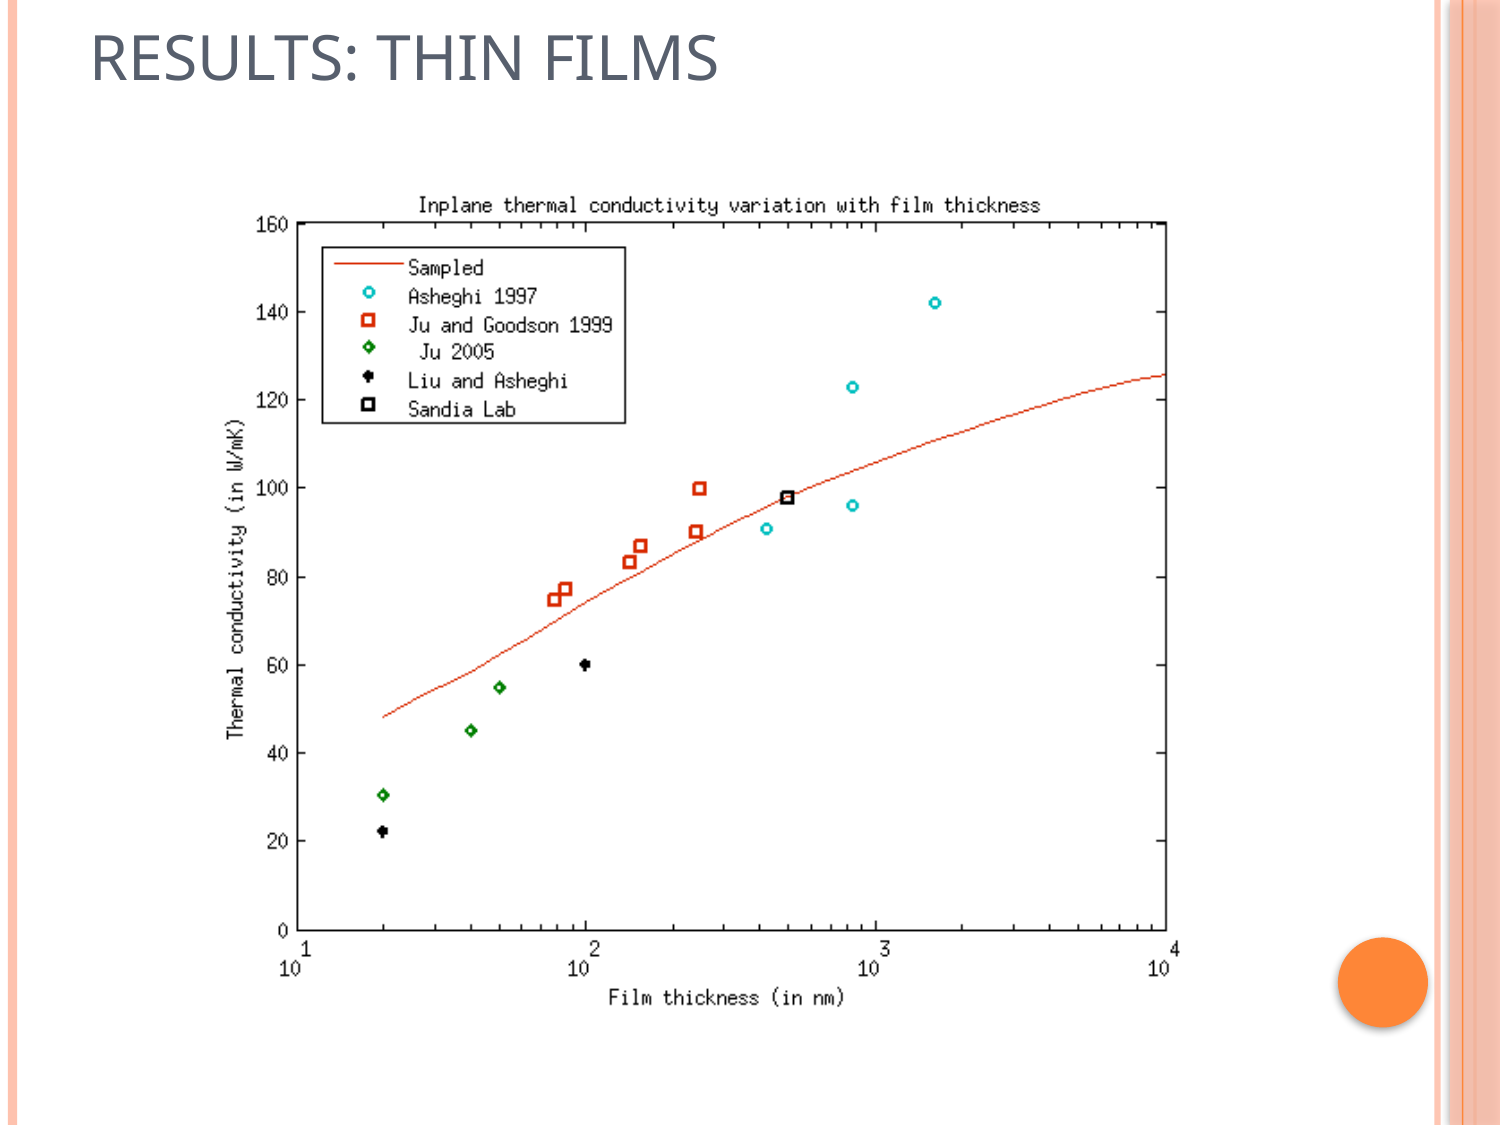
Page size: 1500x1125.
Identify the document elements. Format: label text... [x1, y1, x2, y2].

title Results: Thin Films [75, 0, 863, 100]
picture [149, 159, 1273, 1026]
